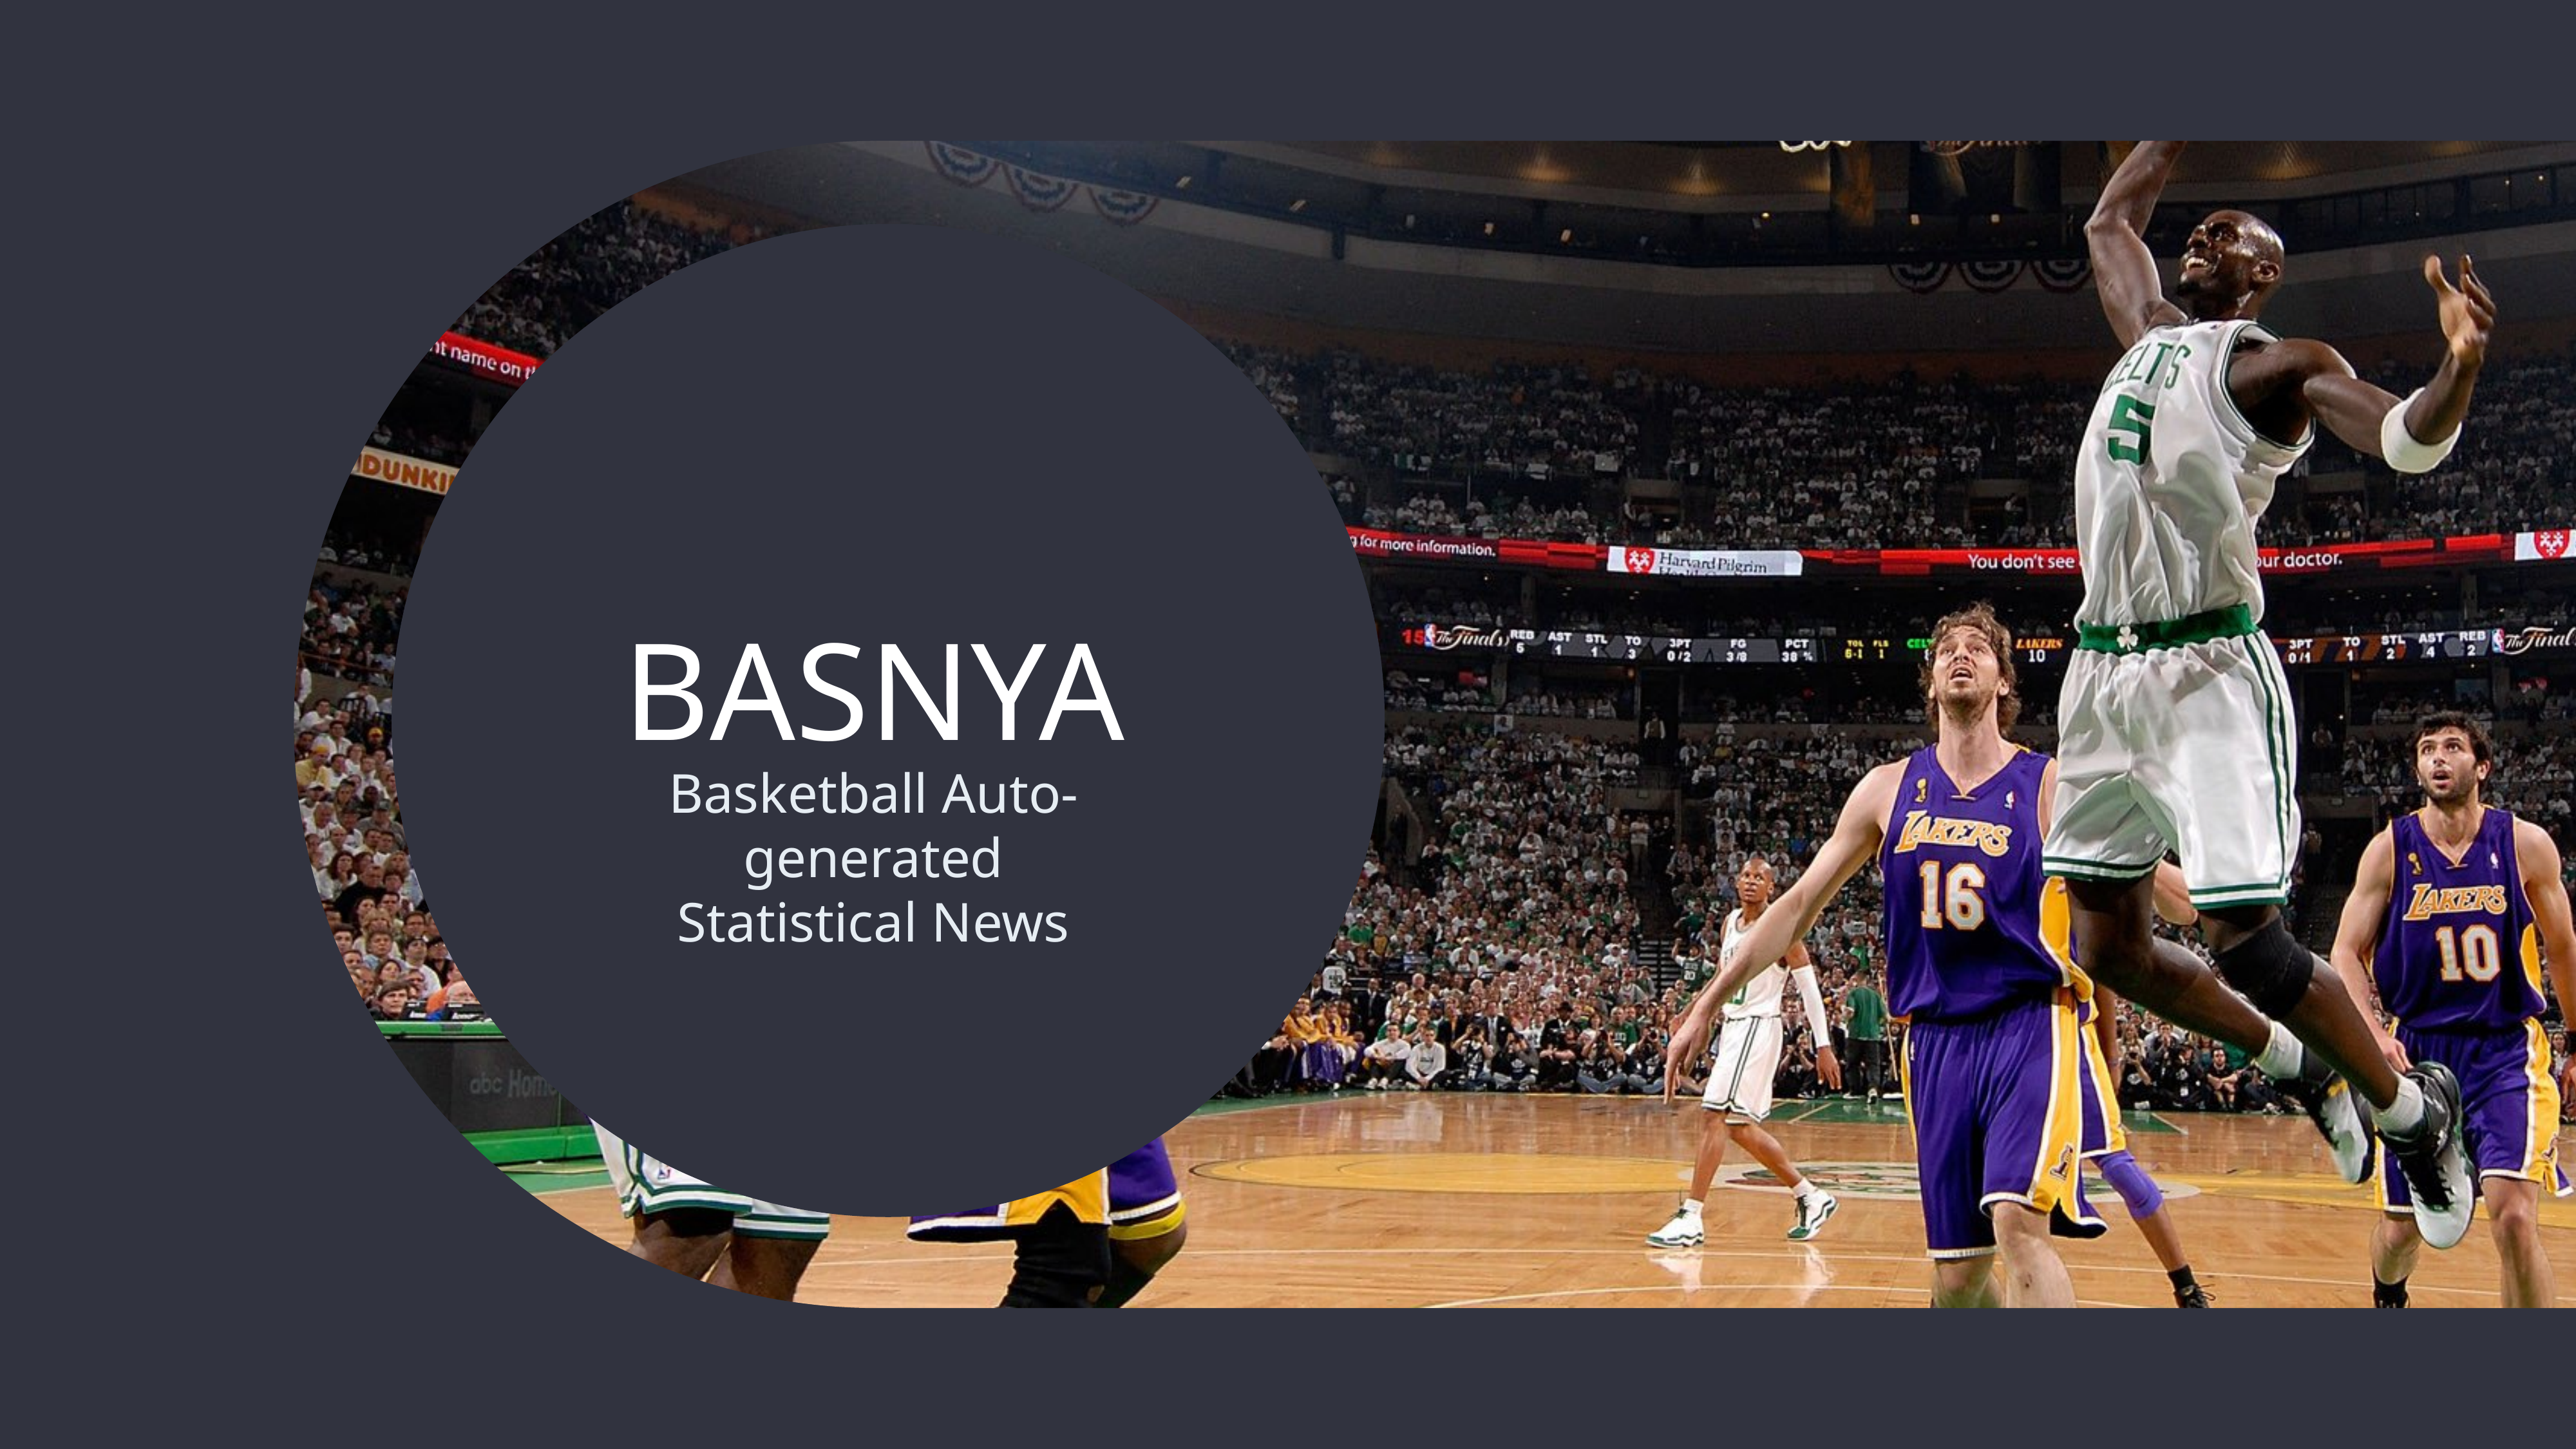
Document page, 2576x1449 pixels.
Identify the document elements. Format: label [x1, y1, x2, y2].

picture [293, 140, 2576, 1309]
